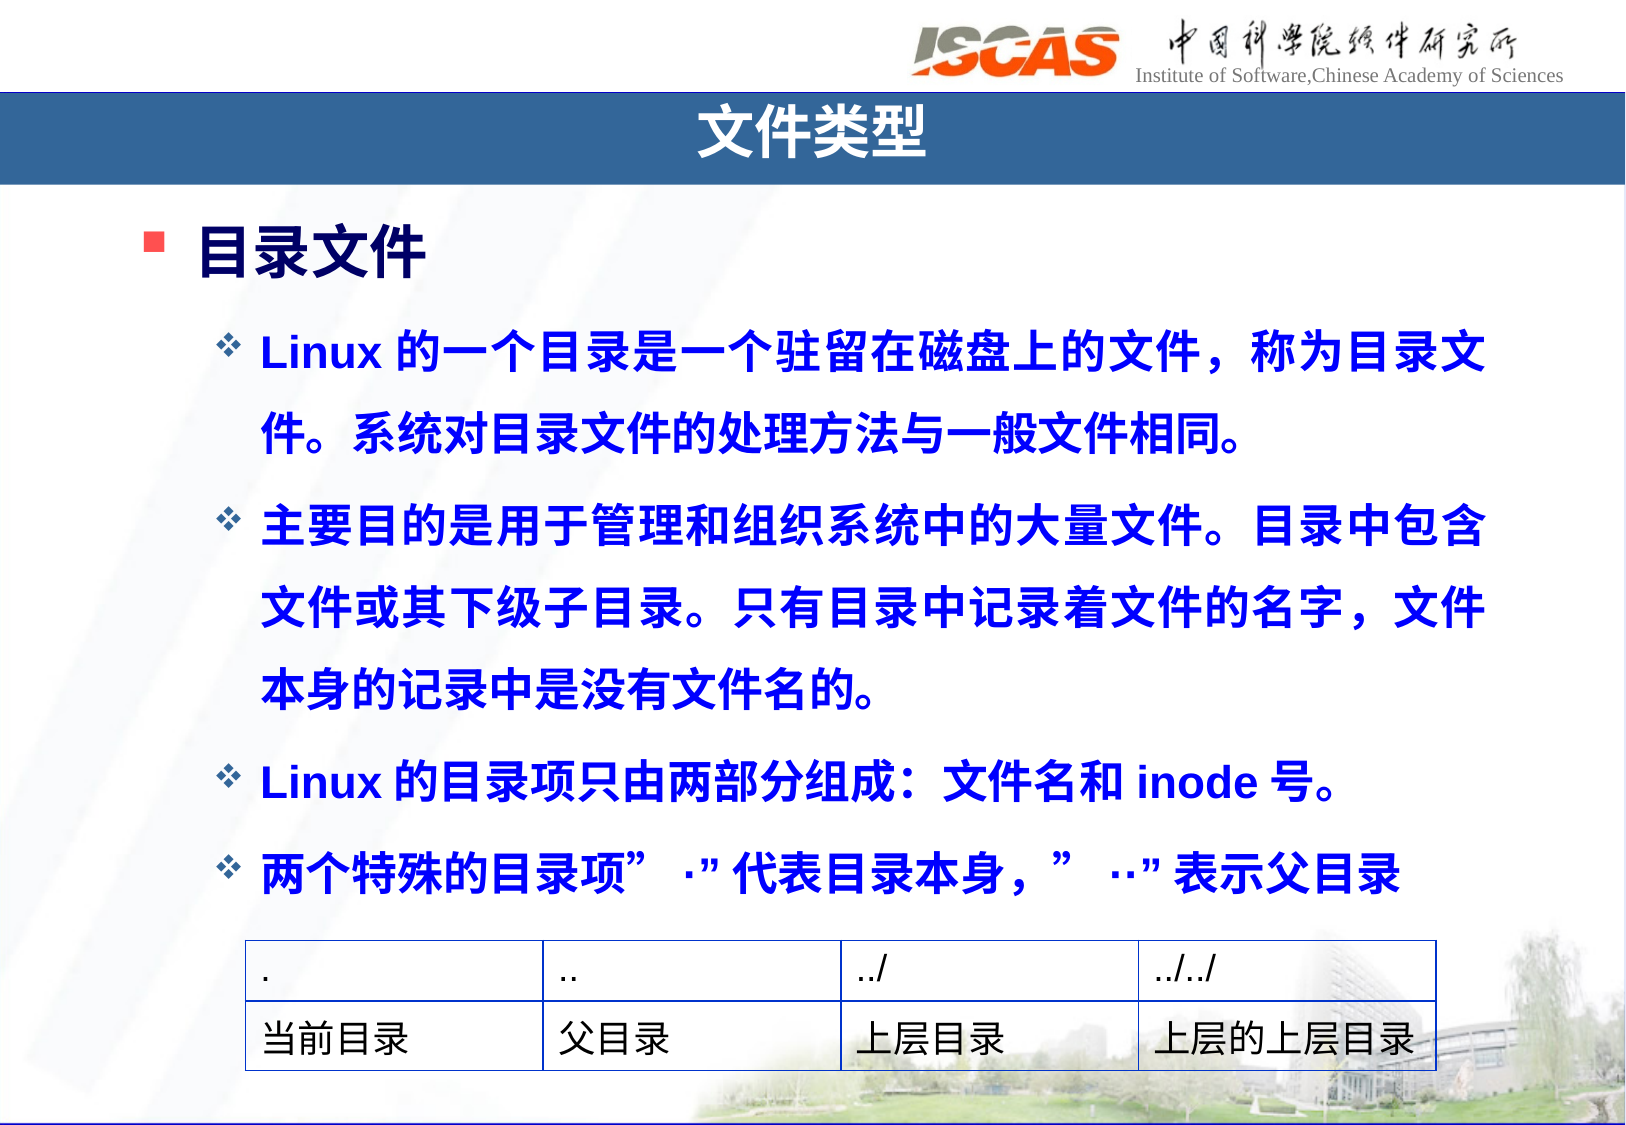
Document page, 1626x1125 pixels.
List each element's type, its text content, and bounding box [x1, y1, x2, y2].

table_cell 上层目录 [842, 1002, 1138, 1070]
table_header ../ [842, 941, 1138, 1000]
table_header .. [544, 941, 840, 1000]
table_cell 上层的上层目录 [1139, 1002, 1435, 1070]
table_cell 当前目录 [246, 1002, 542, 1070]
list 目录文件 Linux的一个目录是一个驻留在磁盘上的文件，称为目录文件。系统对目录文件的处理方法与一般文件相同。 主要目的是用于管理和组织系统中的大量文件。目录中包含文件或其下级子目录。只有目录中记录着文件的名字，文件本身的记录中是没有文件名的。 Linux的目录项只由两部分组成：文件名和inode号。 两个特殊的目录项”·”代表目录本身，”··”表示父目录 [123, 208, 1502, 1125]
title 文件类型 [0, 93, 1625, 185]
table_header ../../ [1139, 941, 1435, 1000]
table_cell 父目录 [544, 1002, 840, 1070]
table_header . [246, 941, 542, 1000]
picture [0, 92, 1626, 1125]
picture [1166, 15, 1519, 71]
picture [907, 18, 1132, 87]
